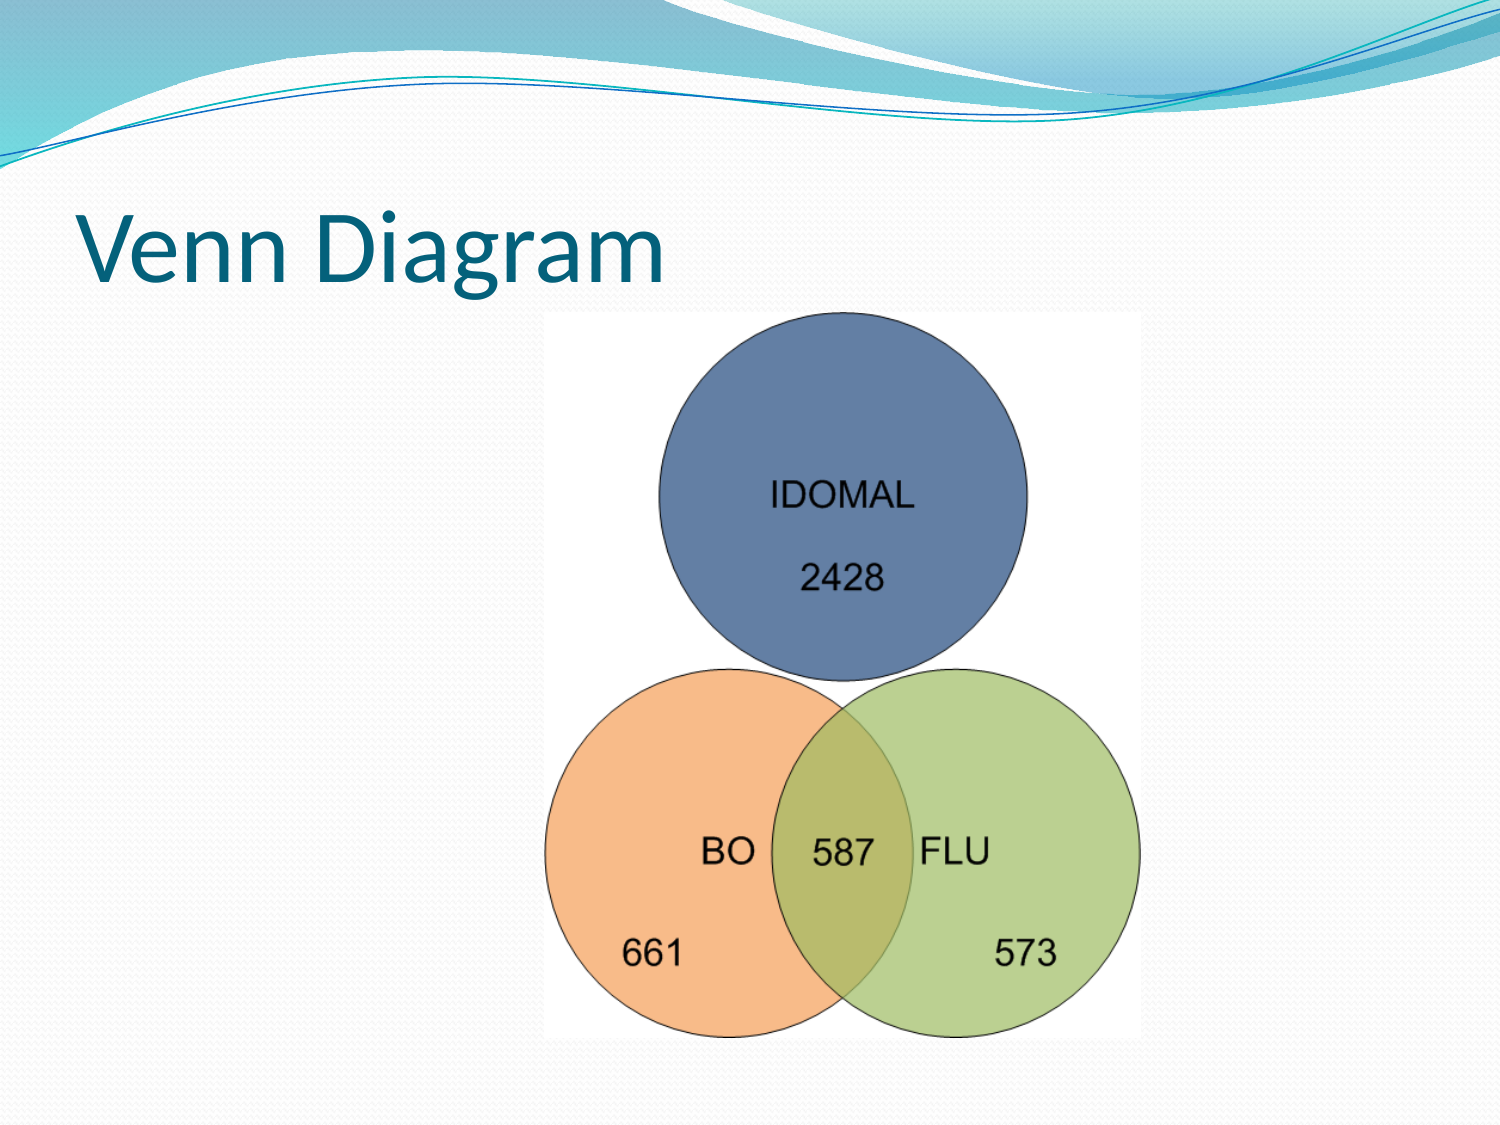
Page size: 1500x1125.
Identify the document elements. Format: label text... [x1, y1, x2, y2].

title Venn Diagram [75, 115, 1425, 303]
picture [544, 312, 1141, 1038]
